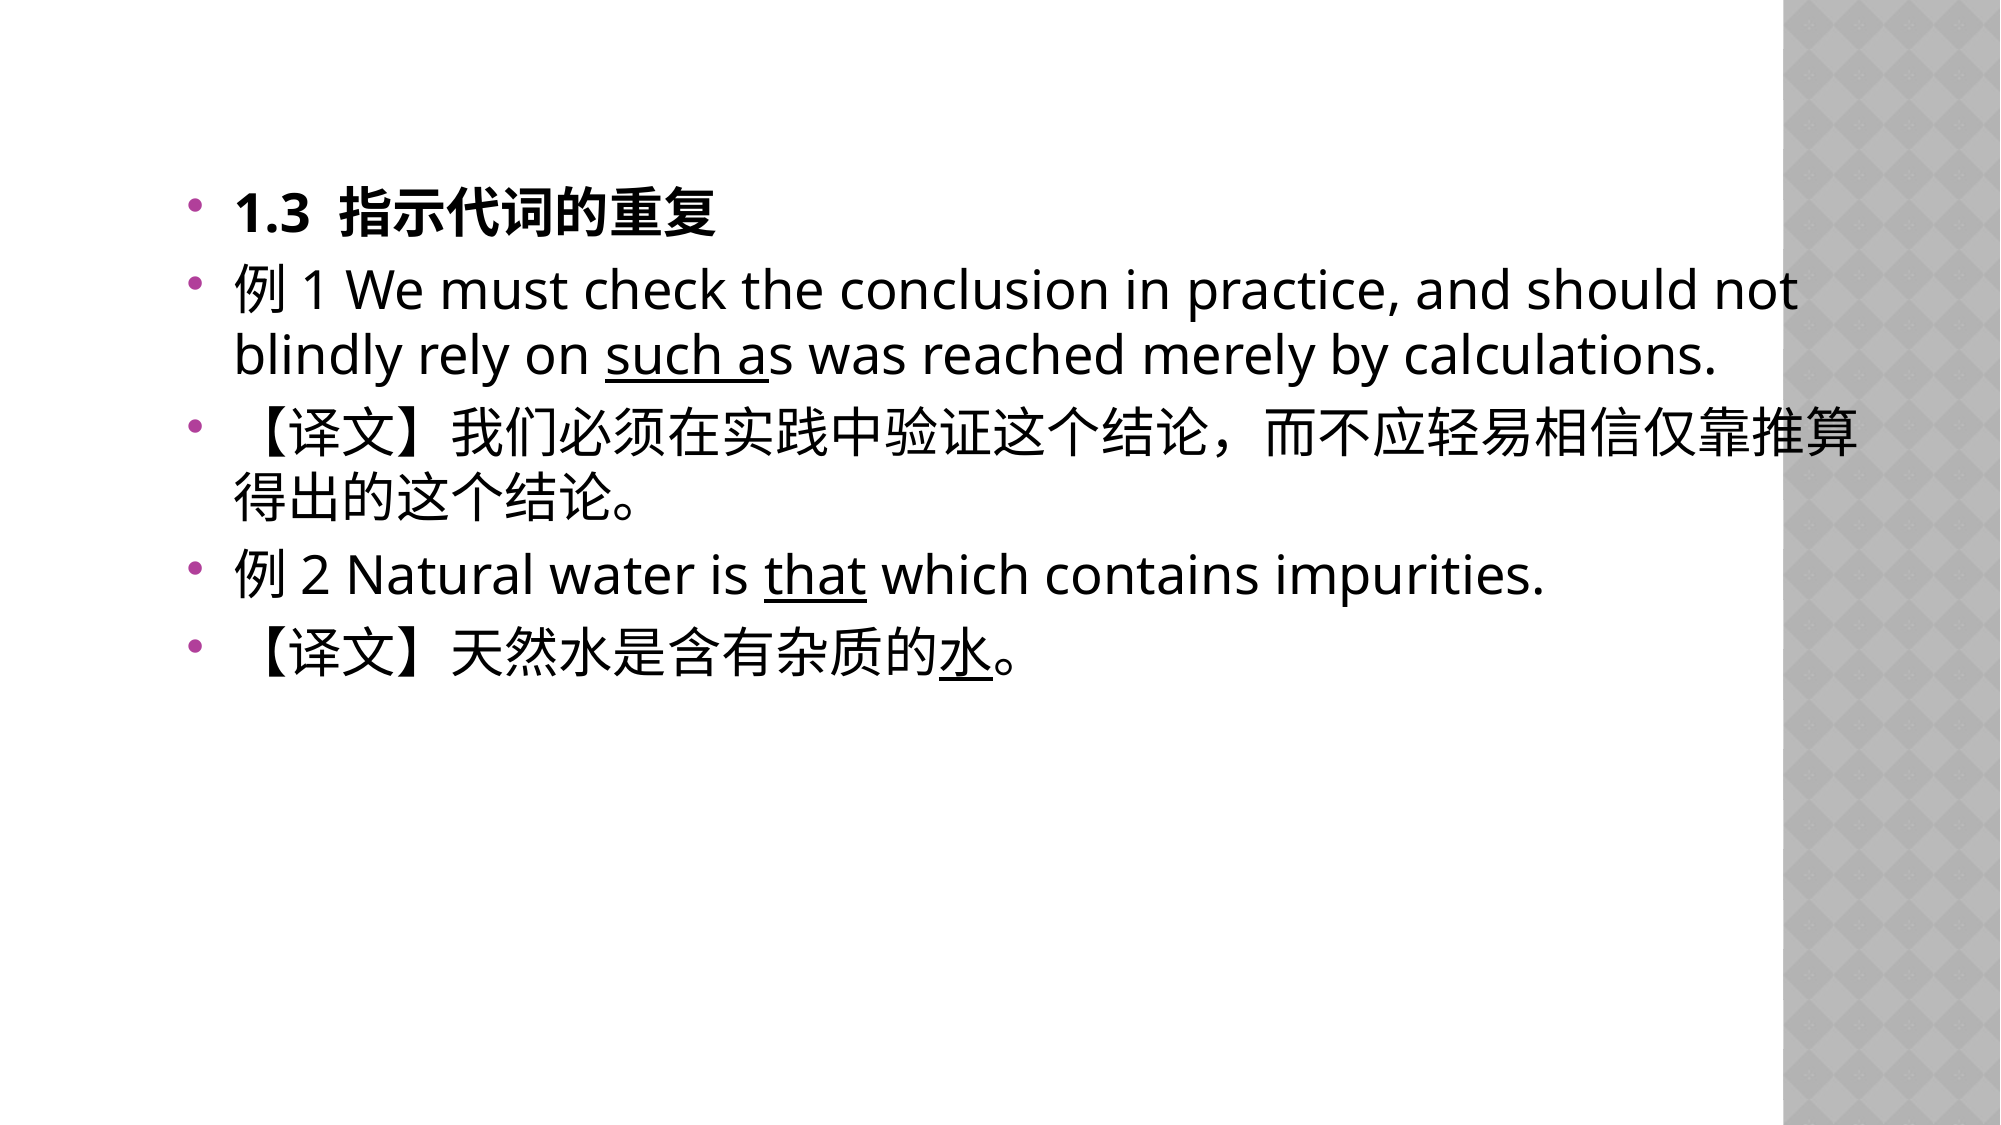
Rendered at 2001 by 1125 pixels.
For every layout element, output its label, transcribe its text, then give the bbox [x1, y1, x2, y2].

list 1.3 指示代词的重复 例1 We must check the conclusion in practice, and should not blindly rely on such as was reached merely by calculations. 【译文】我们必须在实践中验证这个结论，而不应轻易相信仅靠推算得出的这个结论。 例2 Natural water is that which contains impurities. 【译文】天然水是含有杂质的水。 [173, 170, 1899, 1011]
